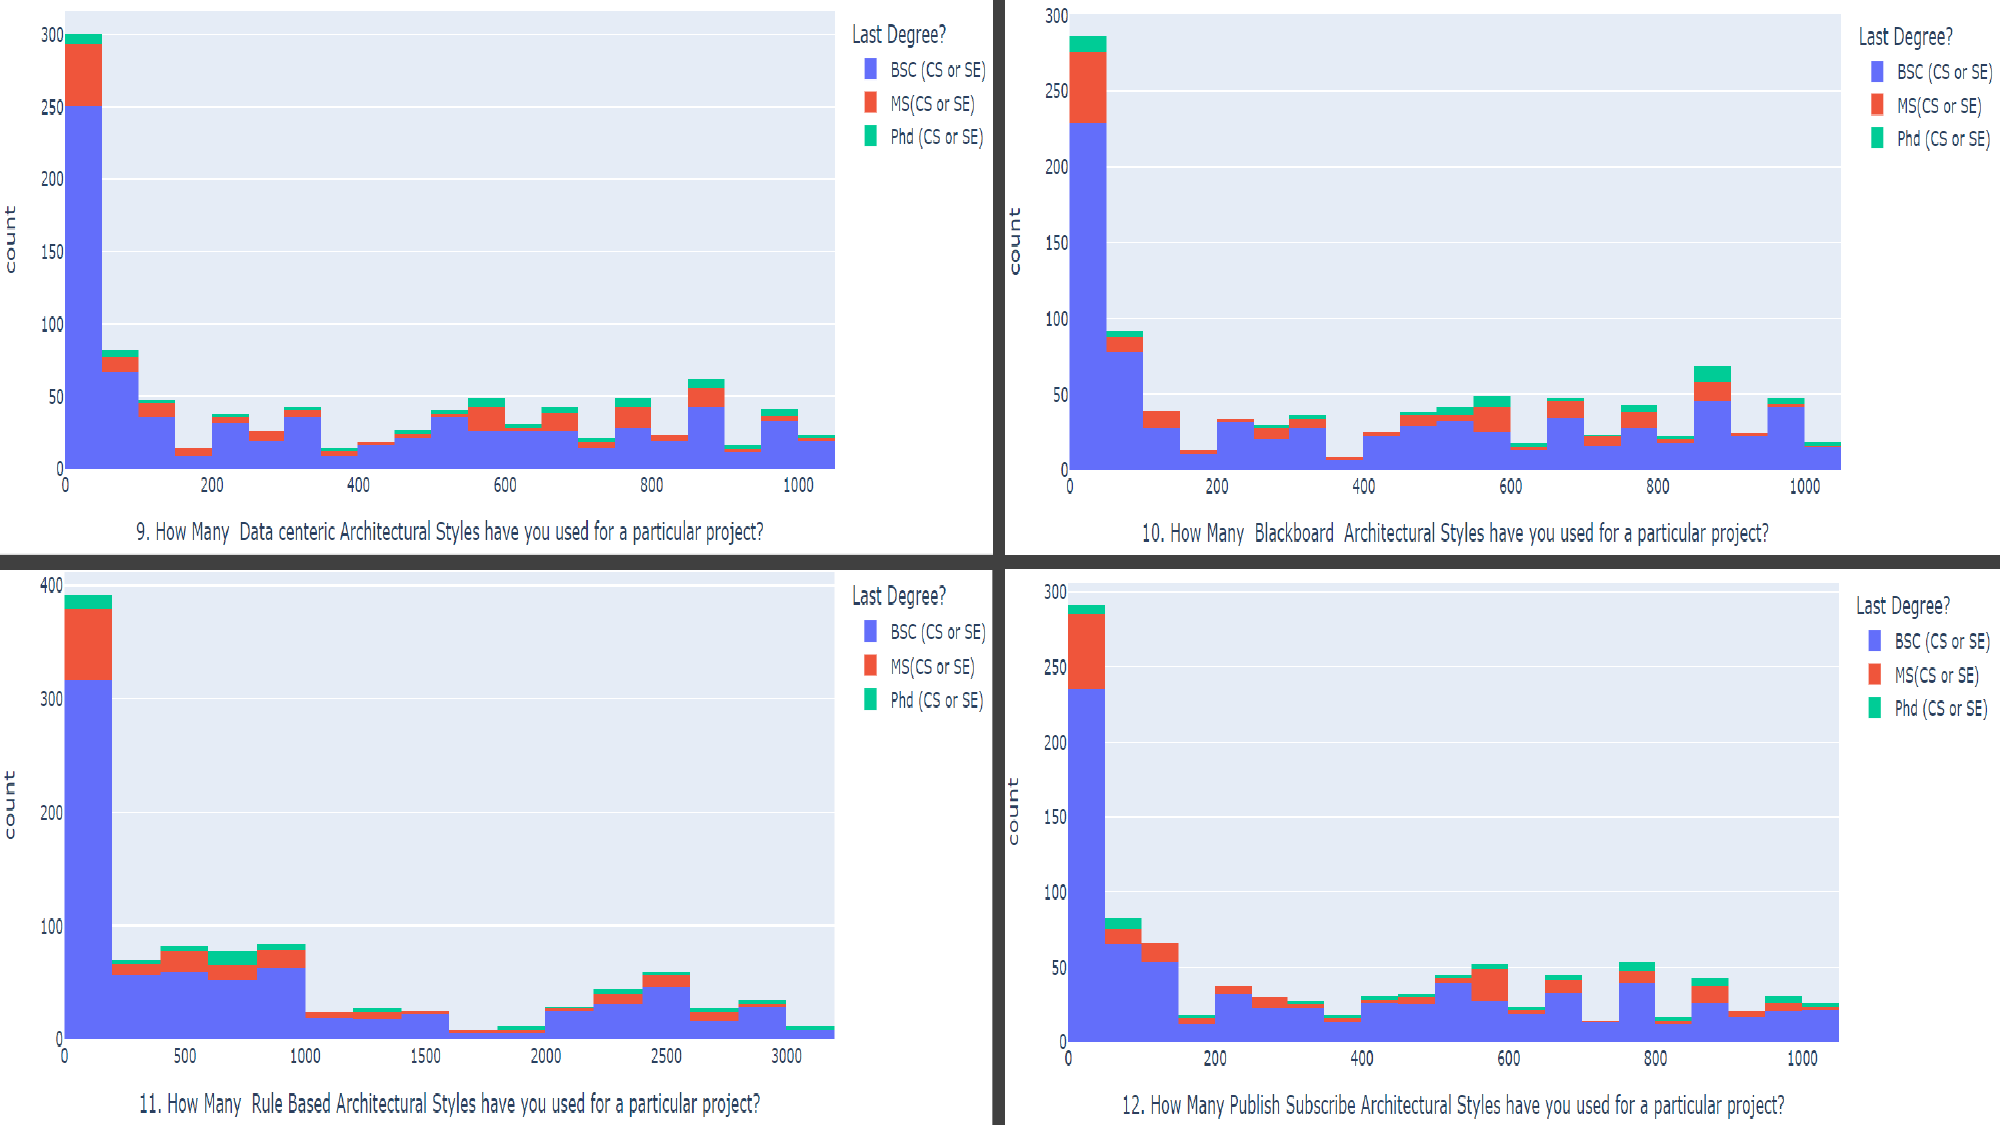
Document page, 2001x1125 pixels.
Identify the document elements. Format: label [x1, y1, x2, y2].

text_box [993, 0, 1004, 554]
list [0, 0, 993, 555]
picture [1004, 569, 2000, 1125]
picture [0, 562, 993, 1125]
picture [1004, 0, 2000, 555]
text_box [993, 571, 1004, 1125]
text_box [994, 554, 2000, 571]
text_box [0, 554, 994, 571]
